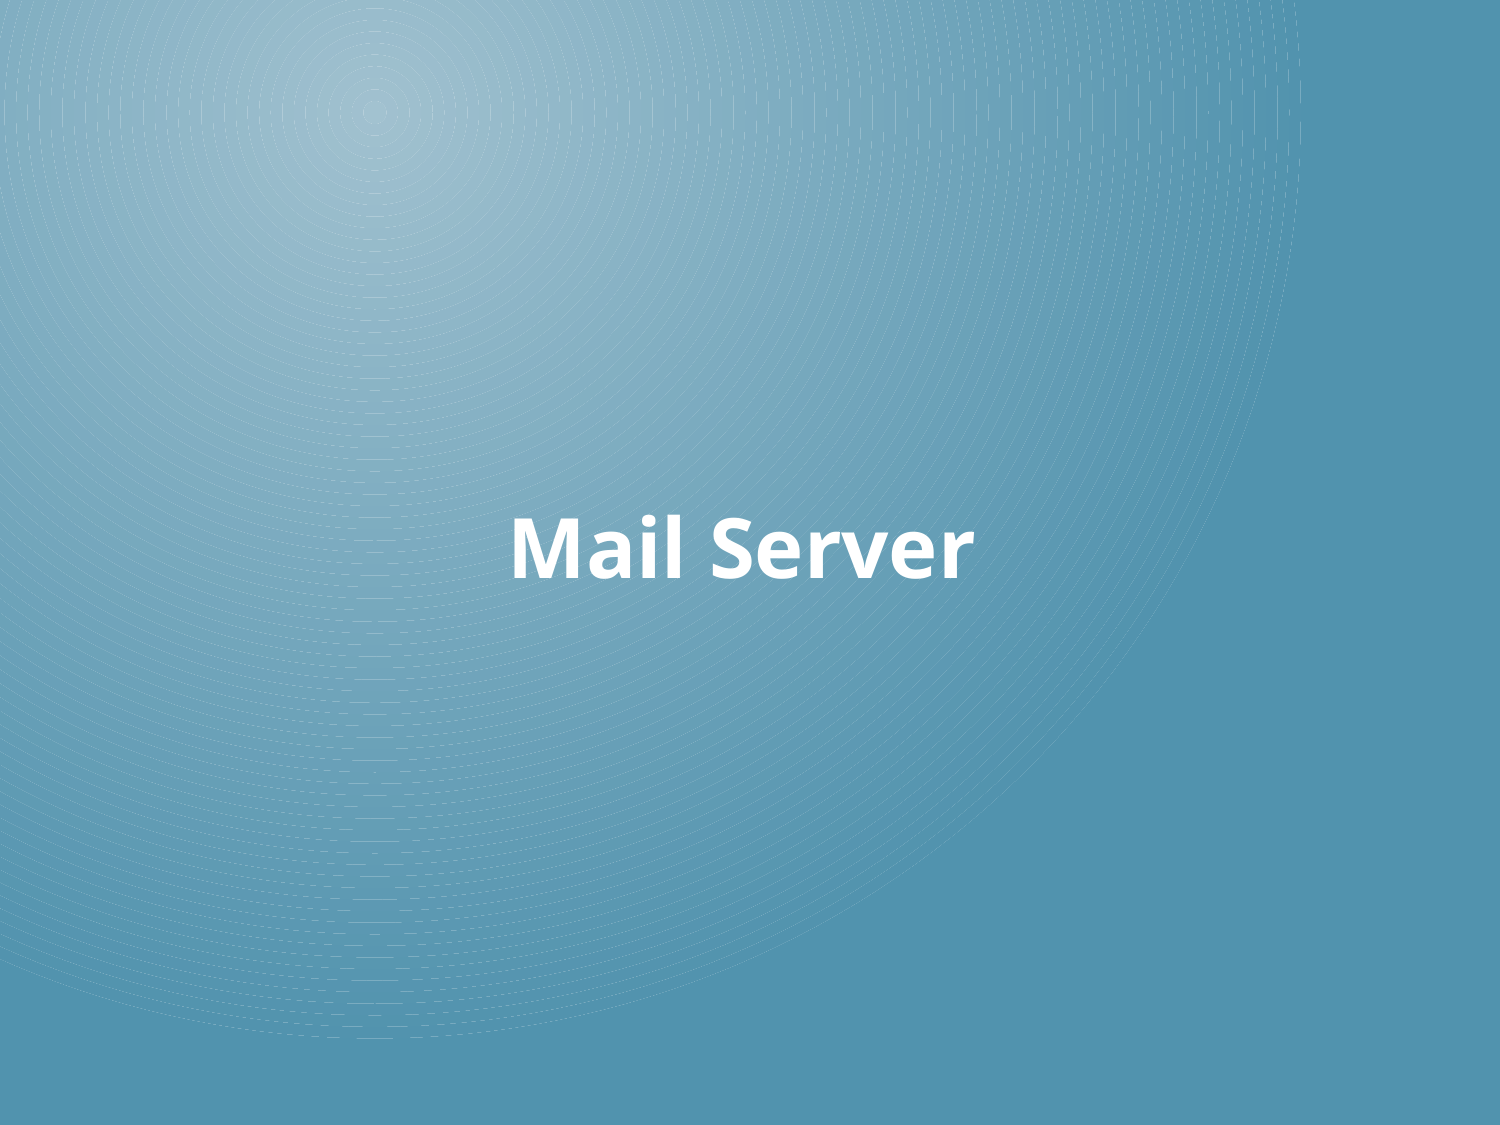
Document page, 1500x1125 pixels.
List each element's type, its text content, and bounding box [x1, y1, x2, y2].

text_box Mail Server [492, 487, 991, 603]
